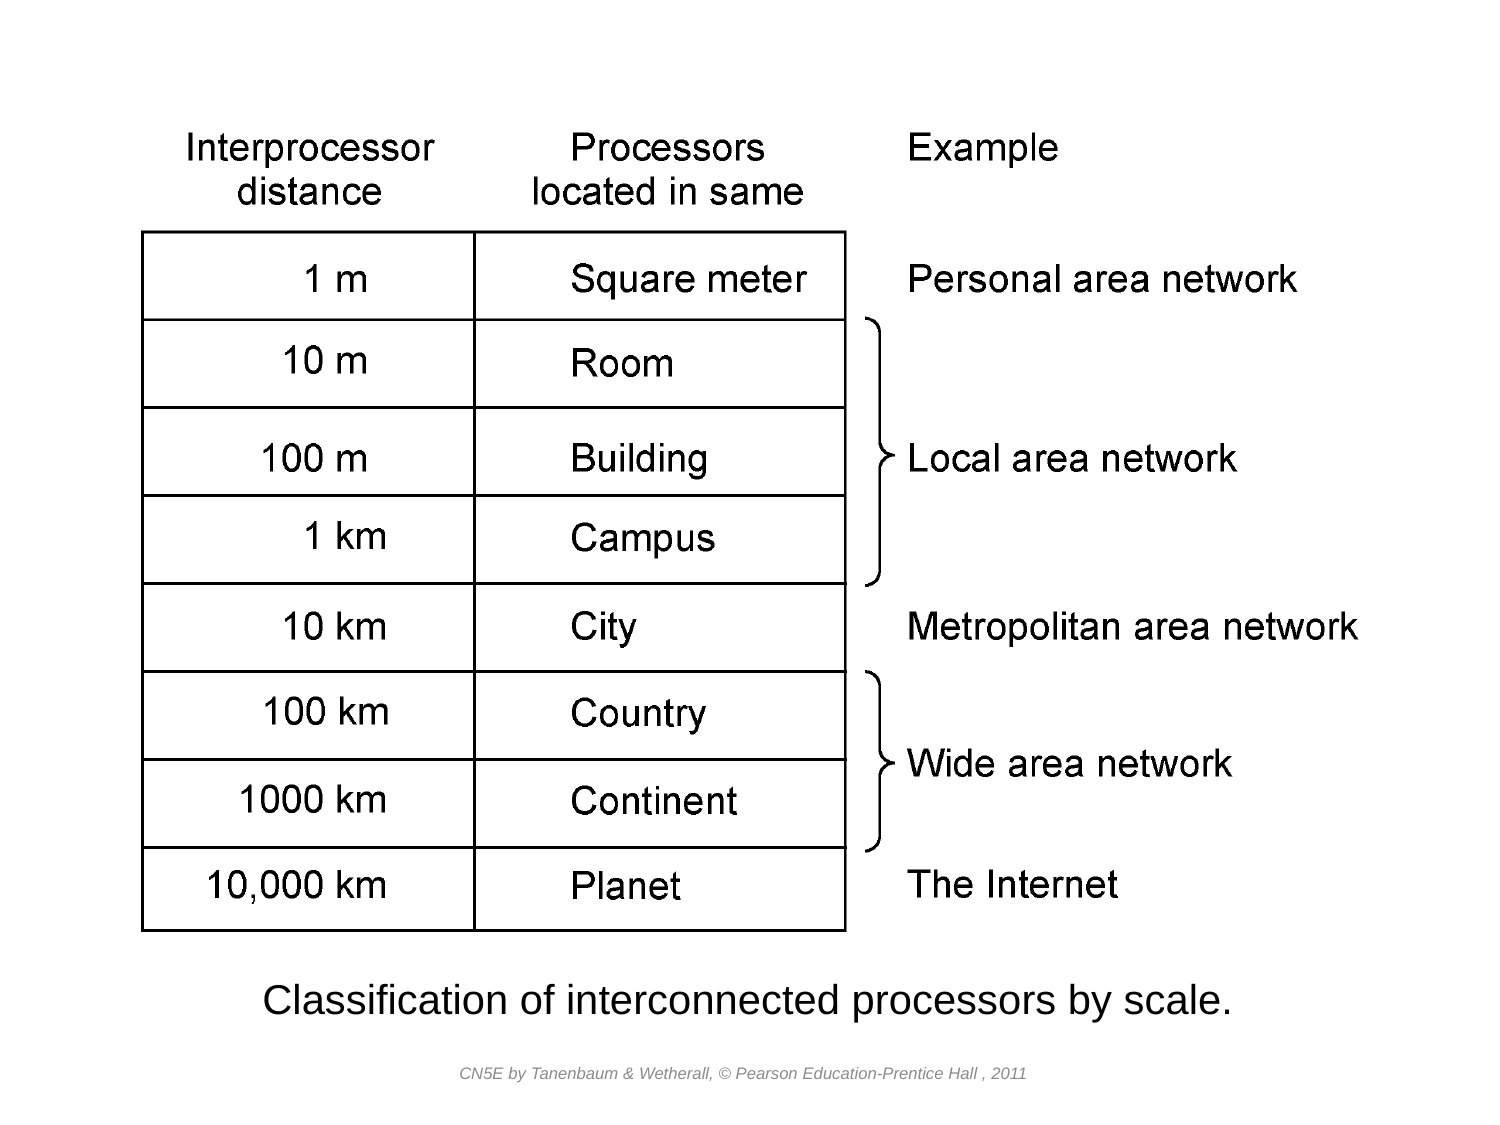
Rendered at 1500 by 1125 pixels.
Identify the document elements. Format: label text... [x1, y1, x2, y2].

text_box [133, 124, 1363, 1026]
footer CN5E by Tanenbaum & Wetherall, © Pearson Education-Prentice Hall , 2011 [300, 1042, 1188, 1103]
